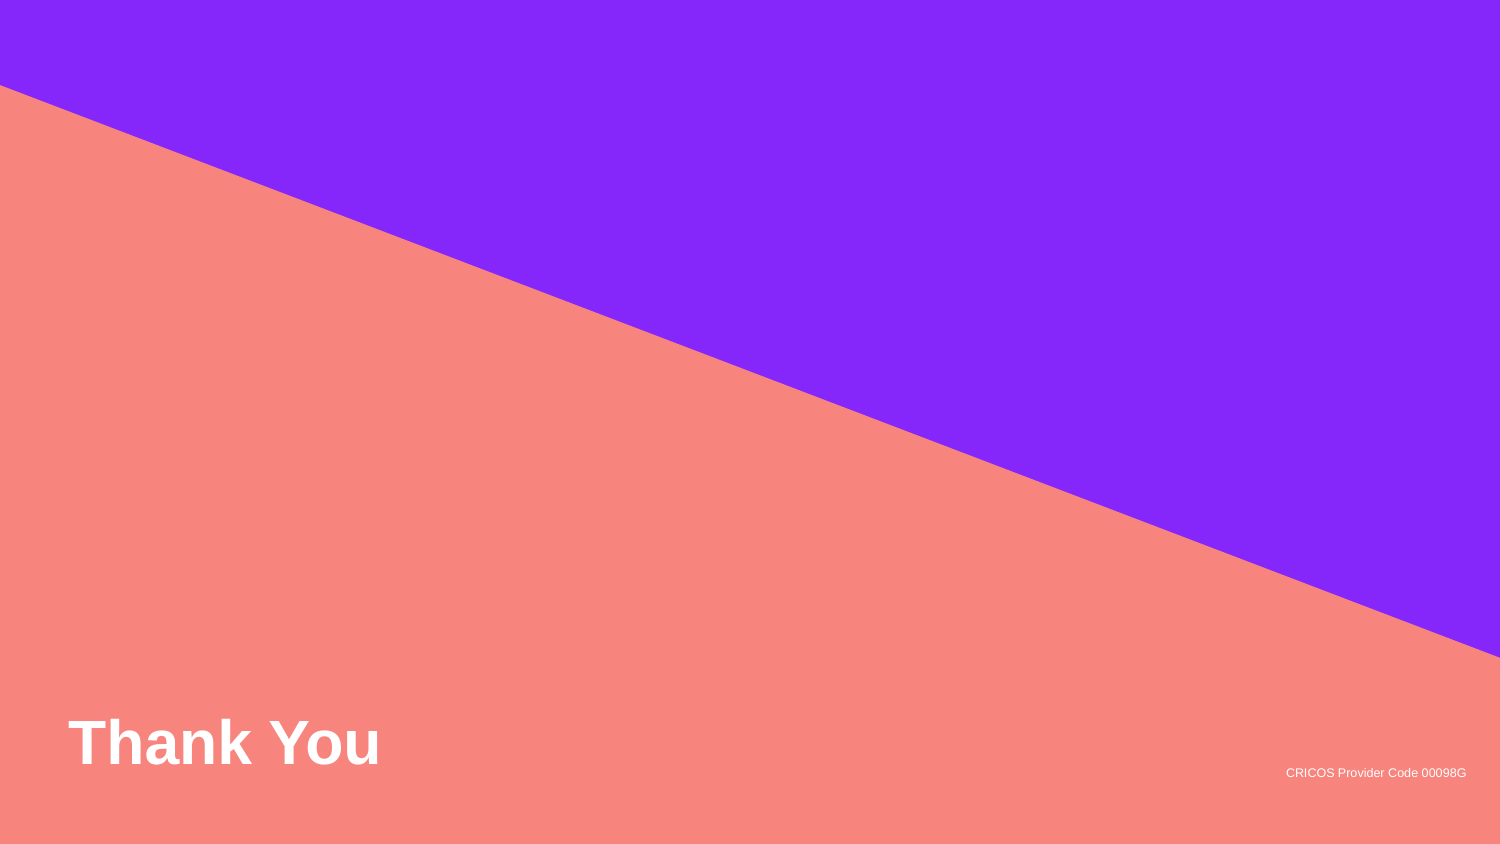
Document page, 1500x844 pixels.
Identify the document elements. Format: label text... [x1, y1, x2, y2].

text_box [0, 0, 1500, 657]
text_box CRICOS Provider Code 00098G [1163, 765, 1467, 785]
text_box Thank You [53, 694, 912, 772]
text_box [0, 85, 1500, 844]
